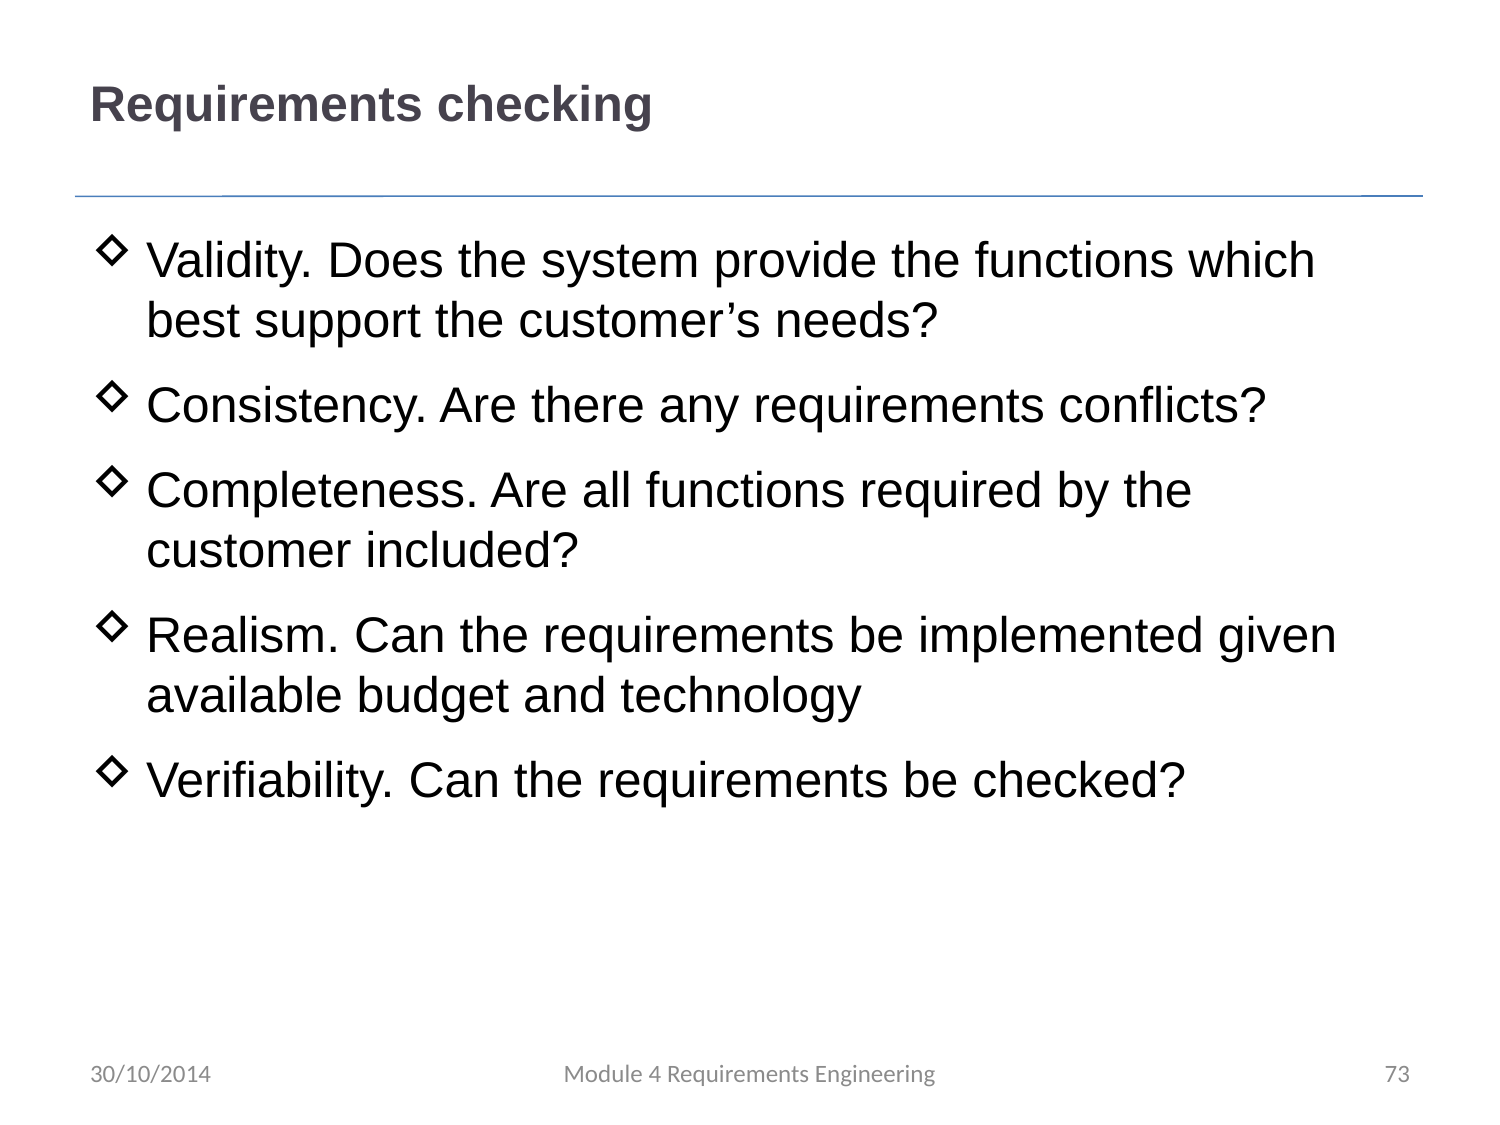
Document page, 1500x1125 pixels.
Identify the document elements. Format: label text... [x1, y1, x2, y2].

slide_number 73 [1074, 1042, 1425, 1103]
footer Module 4 Requirements Engineering [512, 1042, 988, 1103]
list Validity. Does the system provide the functions which best support the customer’s needs? Consistency. Are there any requirements conflicts? Completeness. Are all functions required by the customer included? Realism. Can the requirements be implemented given available budget and technology Verifiability. Can the requirements be checked? [75, 219, 1425, 1005]
title Requirements checking [74, 7, 1272, 196]
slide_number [75, 1042, 425, 1103]
